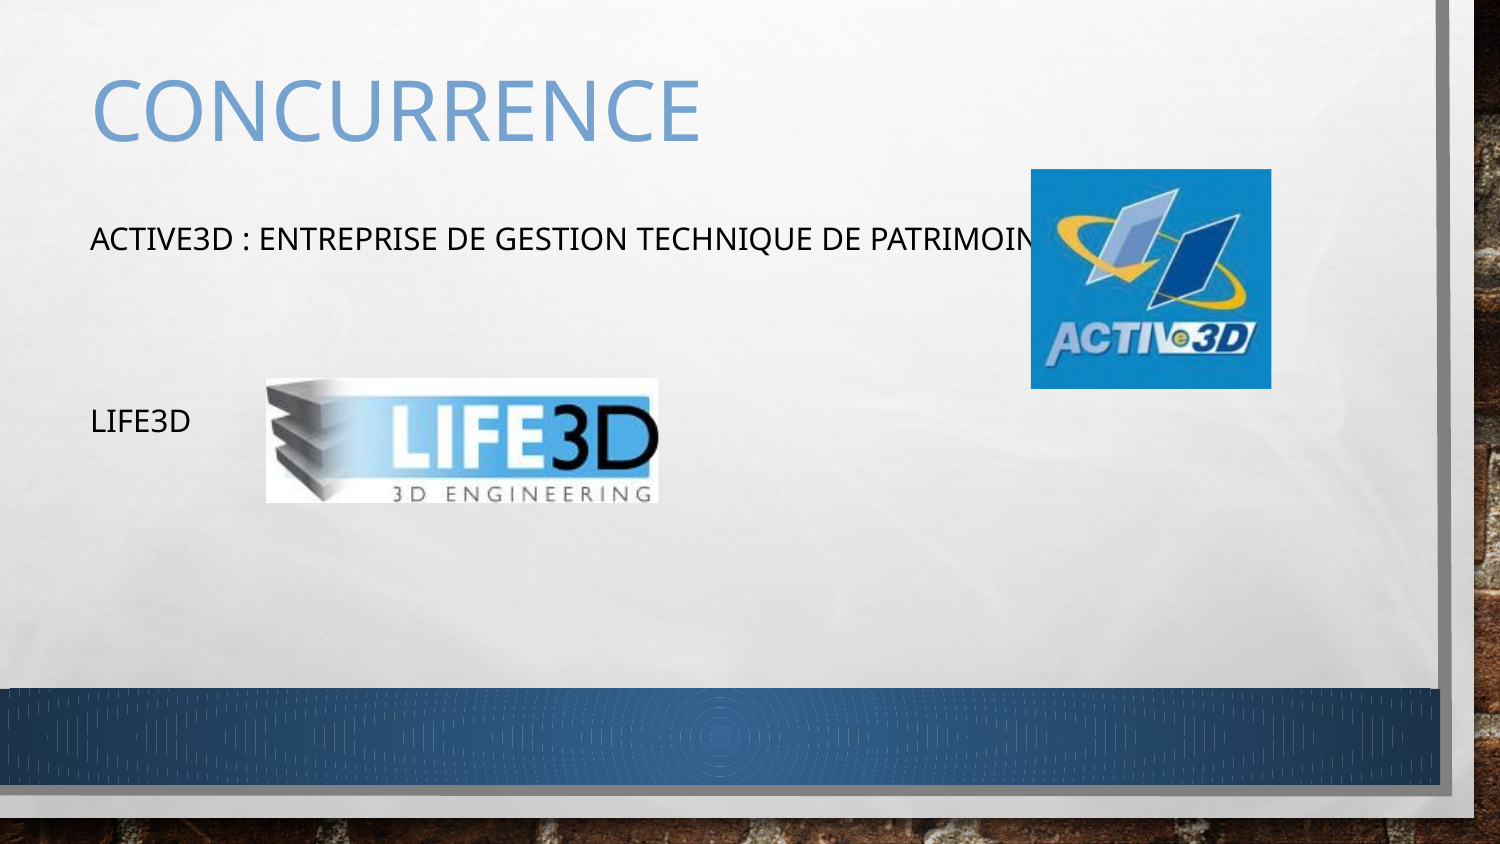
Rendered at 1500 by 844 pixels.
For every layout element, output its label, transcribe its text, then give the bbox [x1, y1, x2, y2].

picture [0, 0, 1500, 844]
list ACTIVe3D : entreprise de gestion technique de patrimoine immobilier Life3D [75, 196, 1425, 808]
text_box [1030, 169, 1272, 389]
text_box [266, 378, 659, 503]
title Concurrence [75, 33, 1425, 175]
